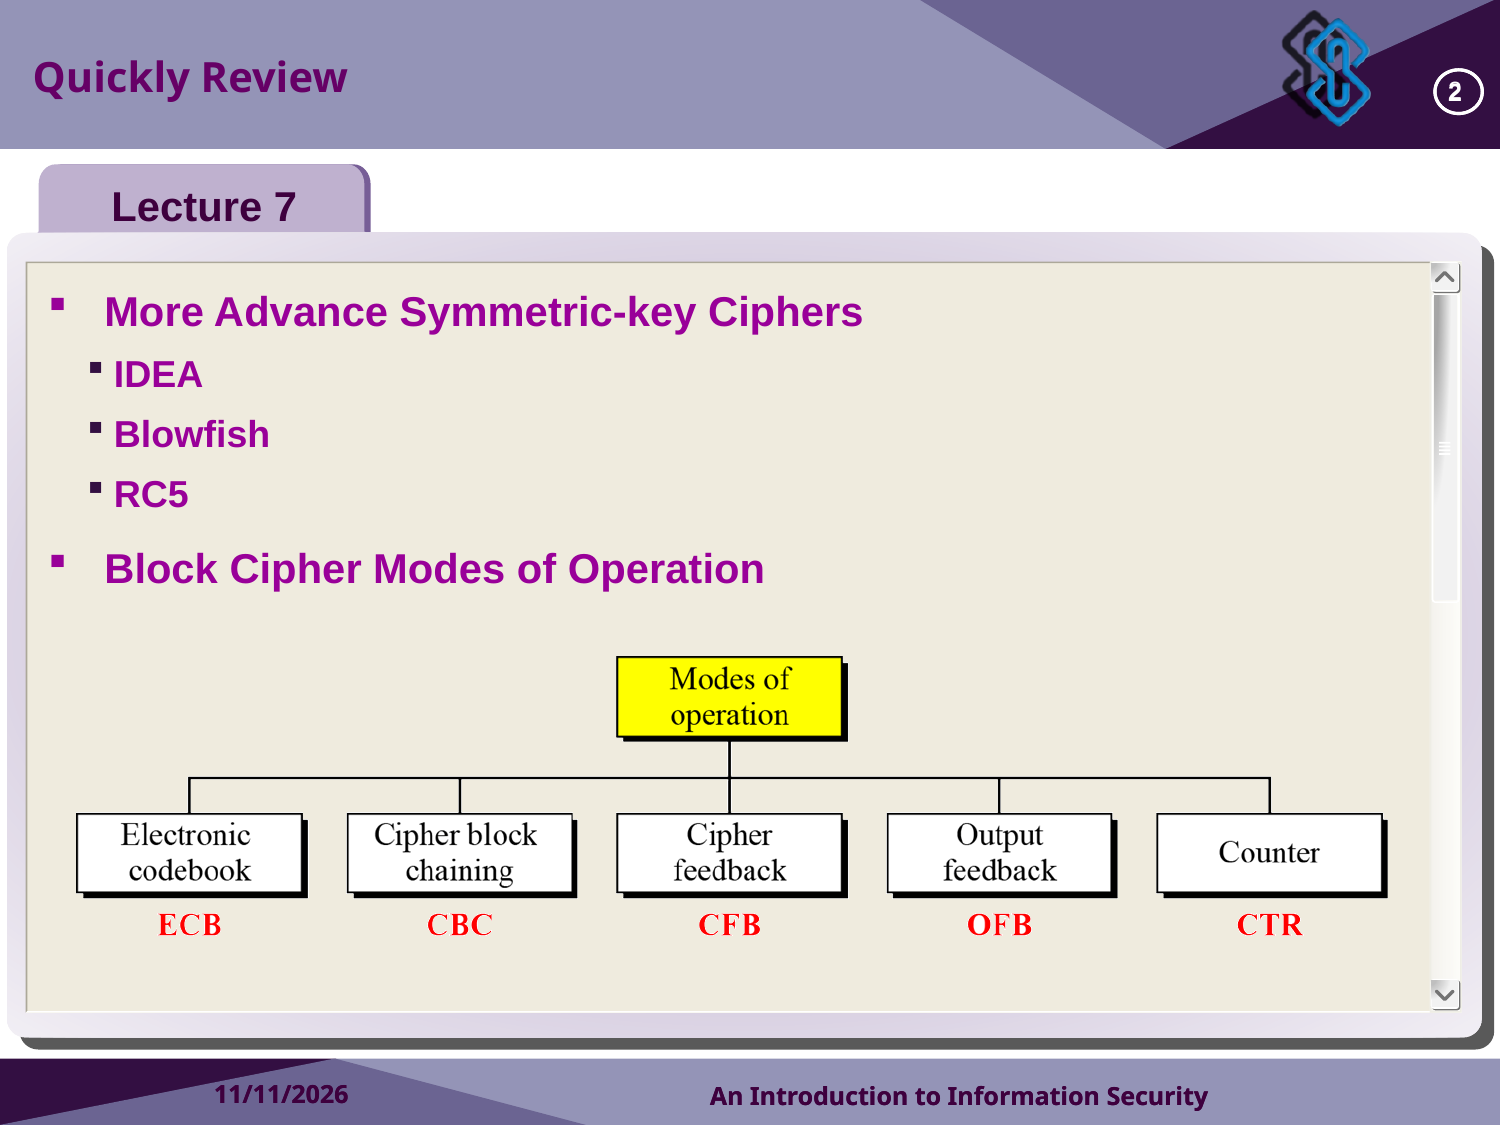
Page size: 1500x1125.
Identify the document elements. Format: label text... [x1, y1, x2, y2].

title Quickly Review [17, 31, 1247, 121]
text_box 2018/10/9 [199, 1073, 550, 1118]
text_box An Introduction to Information Security [695, 1073, 1412, 1118]
picture [1268, 10, 1387, 129]
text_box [0, 159, 1500, 1059]
text_box 2 [1434, 69, 1483, 114]
picture [76, 656, 1388, 946]
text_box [22, 258, 1465, 1016]
